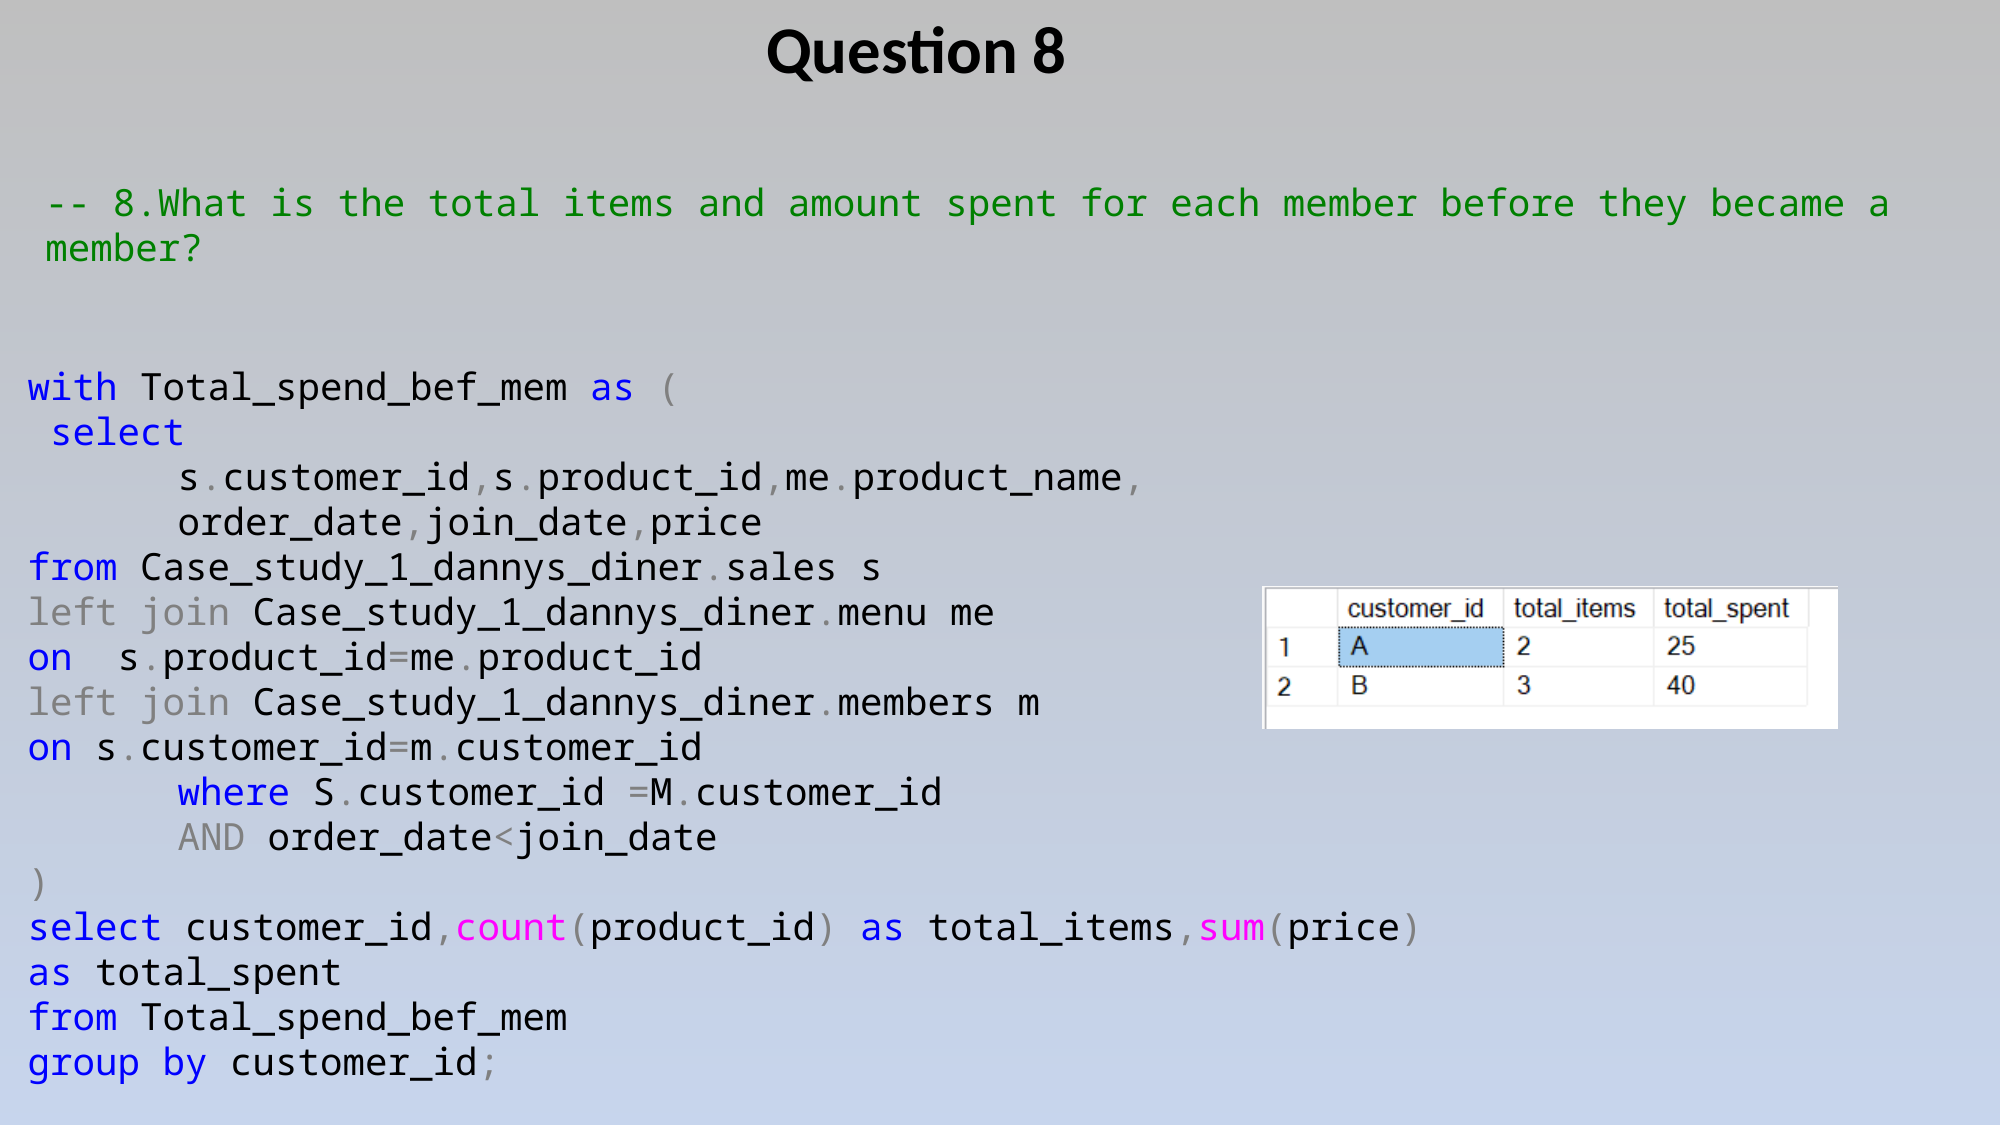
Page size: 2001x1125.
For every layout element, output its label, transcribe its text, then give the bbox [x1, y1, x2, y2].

picture [1262, 586, 1838, 729]
text_box with Total_spend_bef_mem as ( select s.customer_id,s.product_id,me.product_name, order_date,join_date,price from Case_study_1_dannys_diner.sales s left join Case_study_1_dannys_diner.menu me on s.product_id=me.product_id left join Case_study_1_dannys_diner.members m on s.customer_id=m.customer_id where S.customer_id =M.customer_id AND order_date<join_date ) select customer_id,count(product_id) as total_items,sum(price) as total_spent from Total_spend_bef_mem group by customer_id; [12, 310, 1648, 1091]
text_box -- 8.What is the total items and amount spent for each member before they became a member? [30, 126, 1983, 277]
text_box Question 8 [751, 0, 1576, 126]
